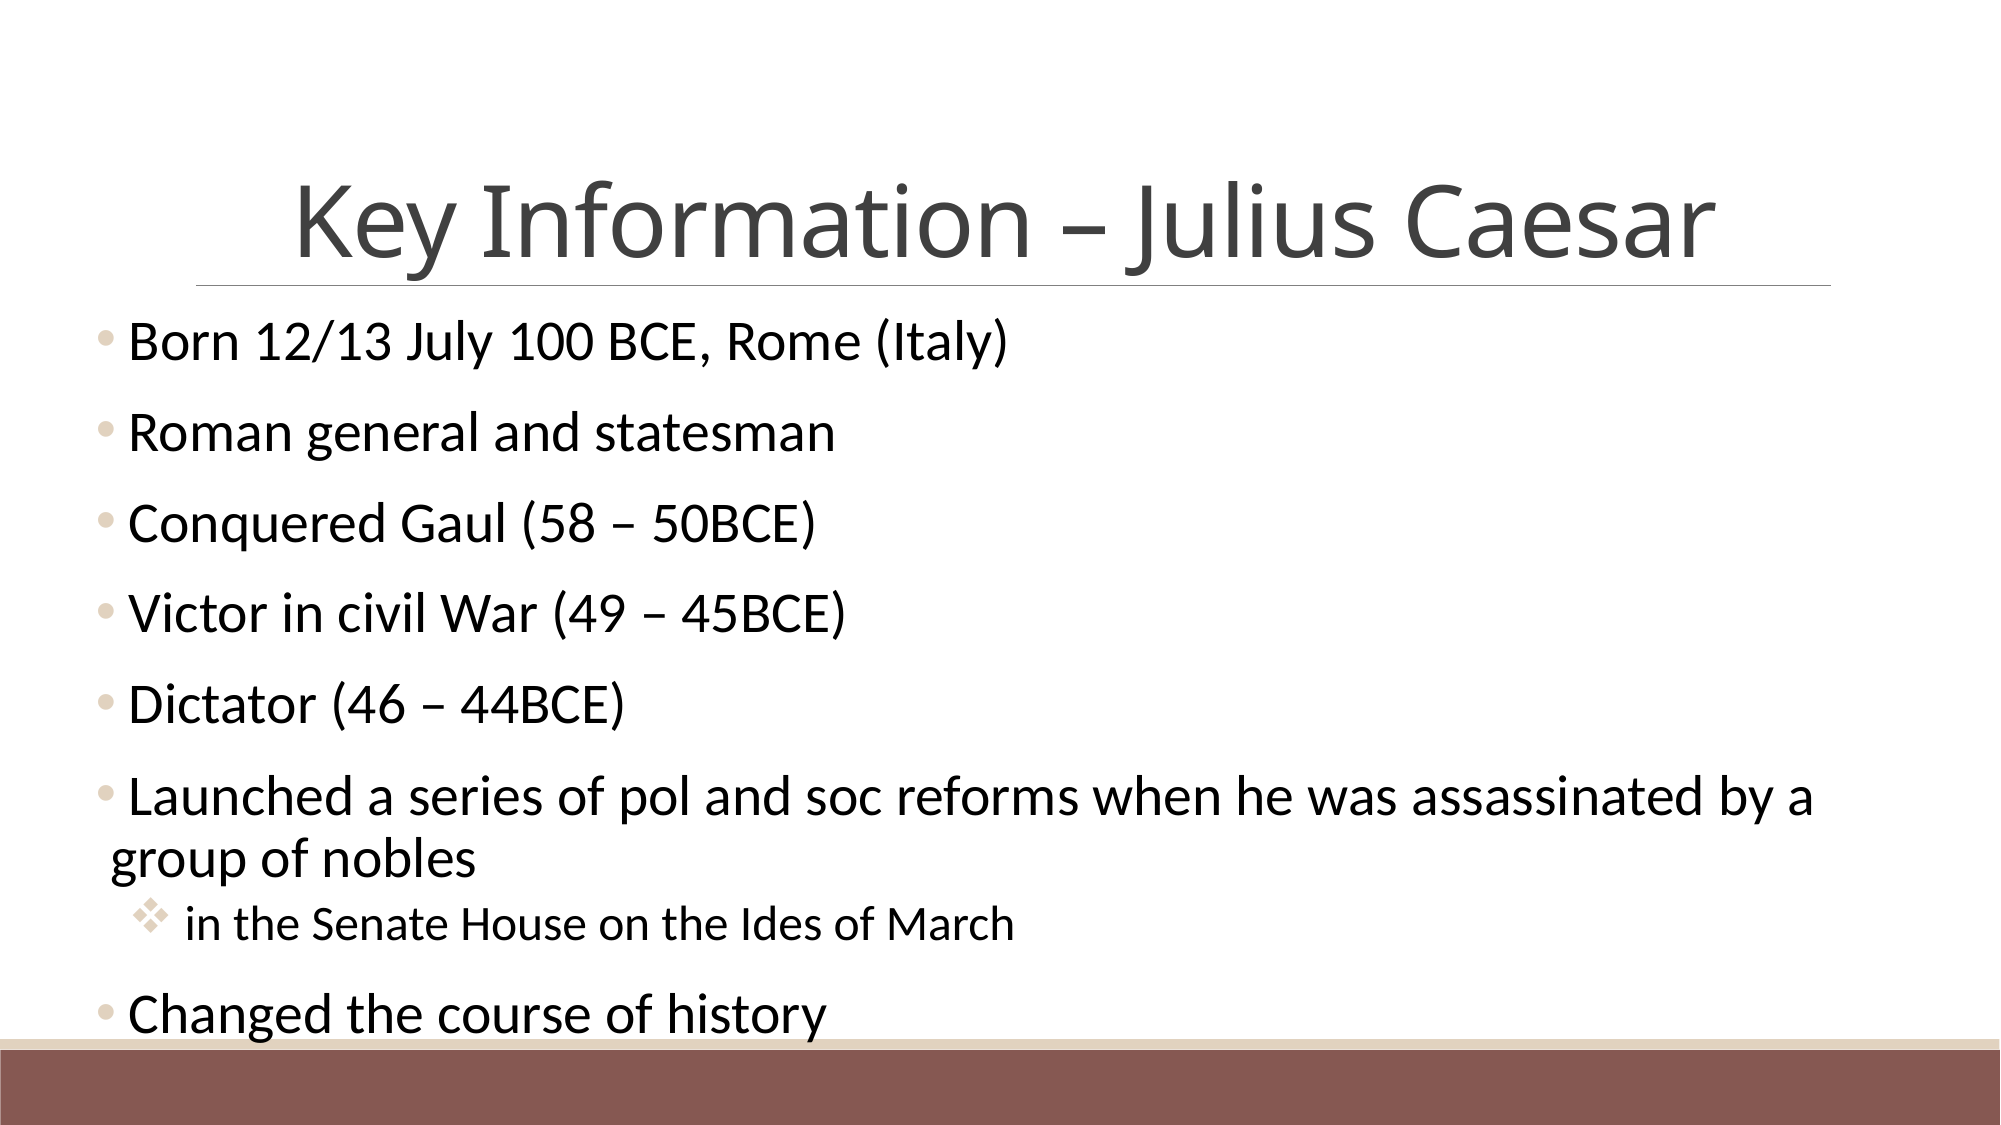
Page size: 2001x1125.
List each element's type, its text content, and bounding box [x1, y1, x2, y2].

list Born 12/13 July 100 BCE, Rome (Italy) Roman general and statesman Conquered Gaul (58 – 50BCE) Victor in civil War (49 – 45BCE) Dictator (46 – 44BCE) Launched a series of pol and soc reforms when he was assassinated by a group of nobles in the Senate House on the Ides of March Changed the course of history [95, 302, 1965, 1061]
title Key Information – Julius Caesar [180, 47, 1830, 285]
